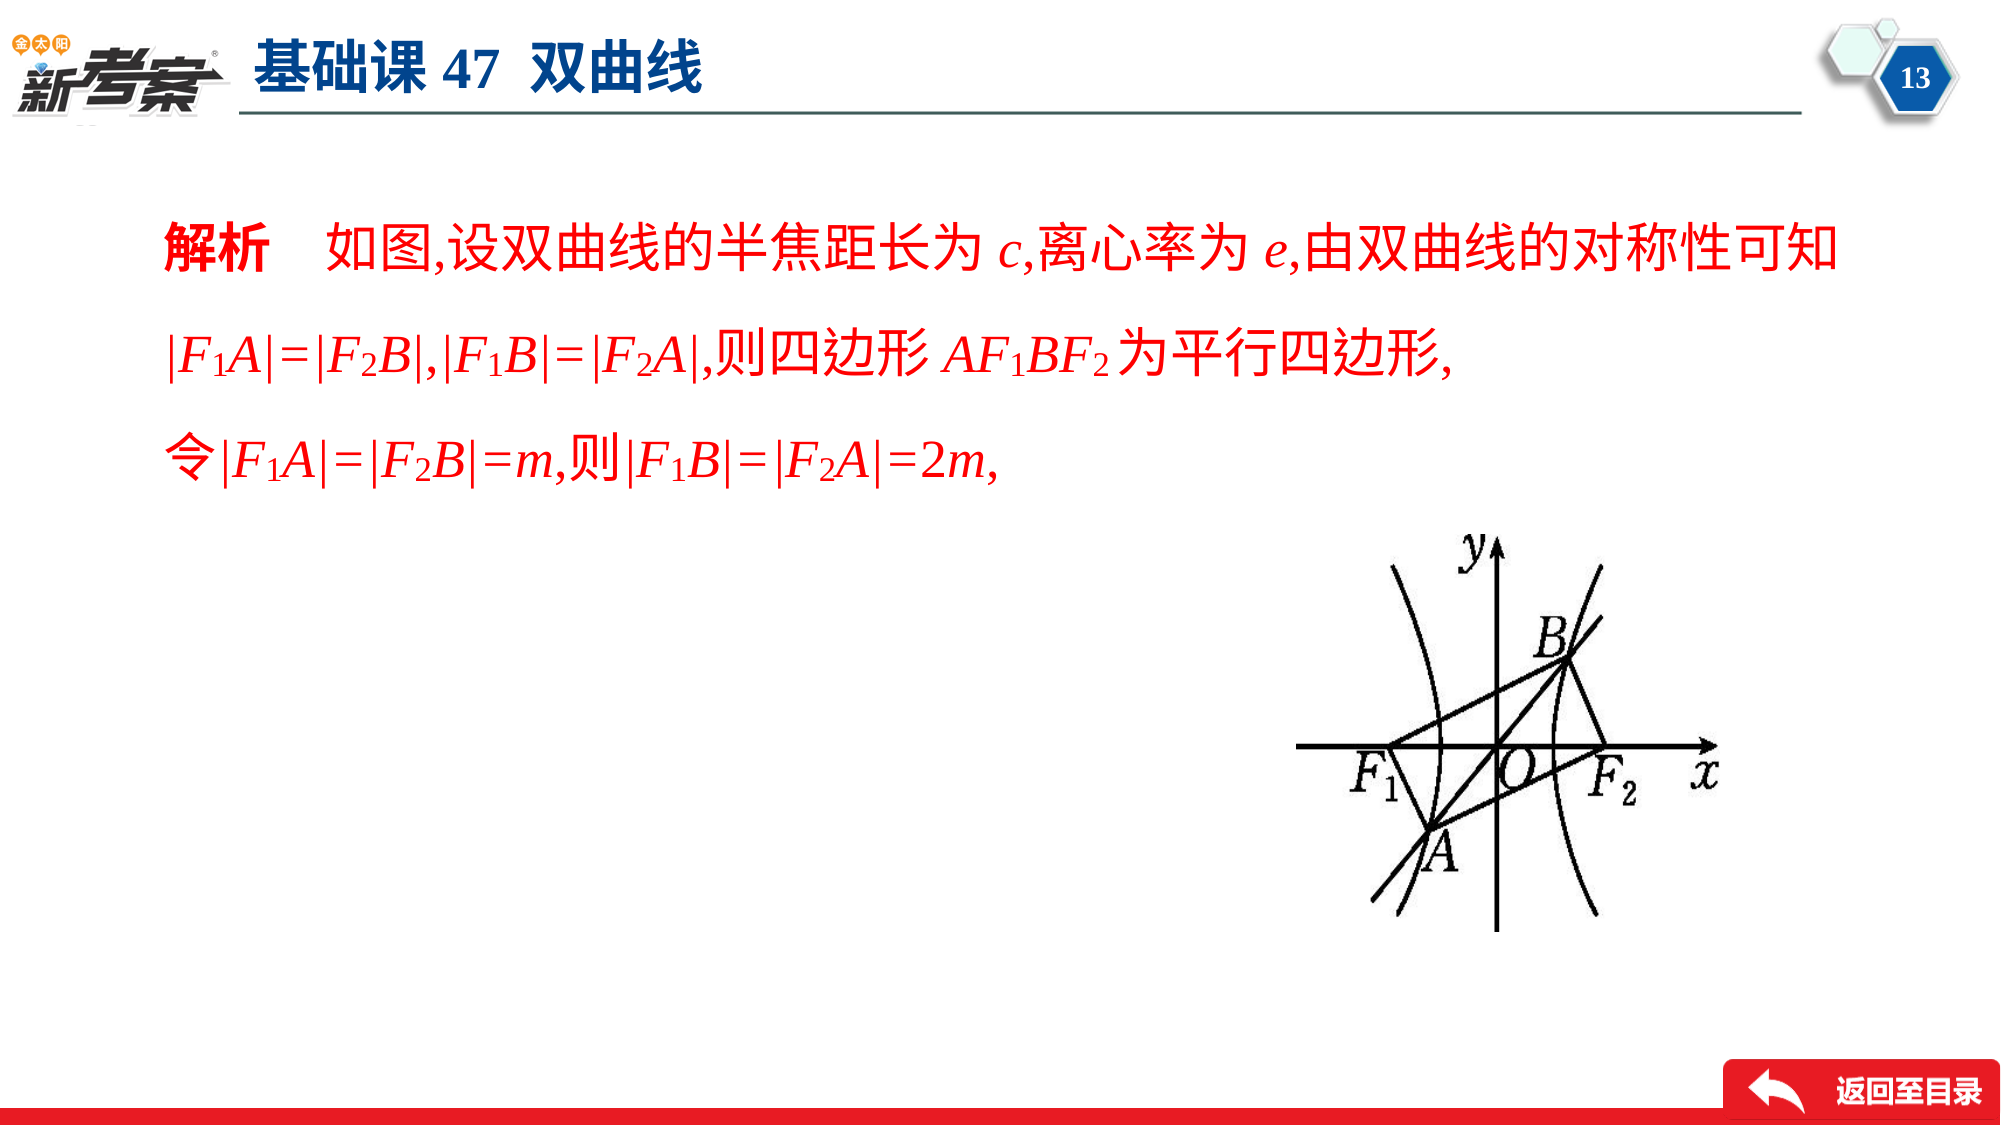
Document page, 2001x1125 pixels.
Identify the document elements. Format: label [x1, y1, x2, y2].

text_box [163, 193, 1918, 660]
picture [0, 0, 2001, 1125]
